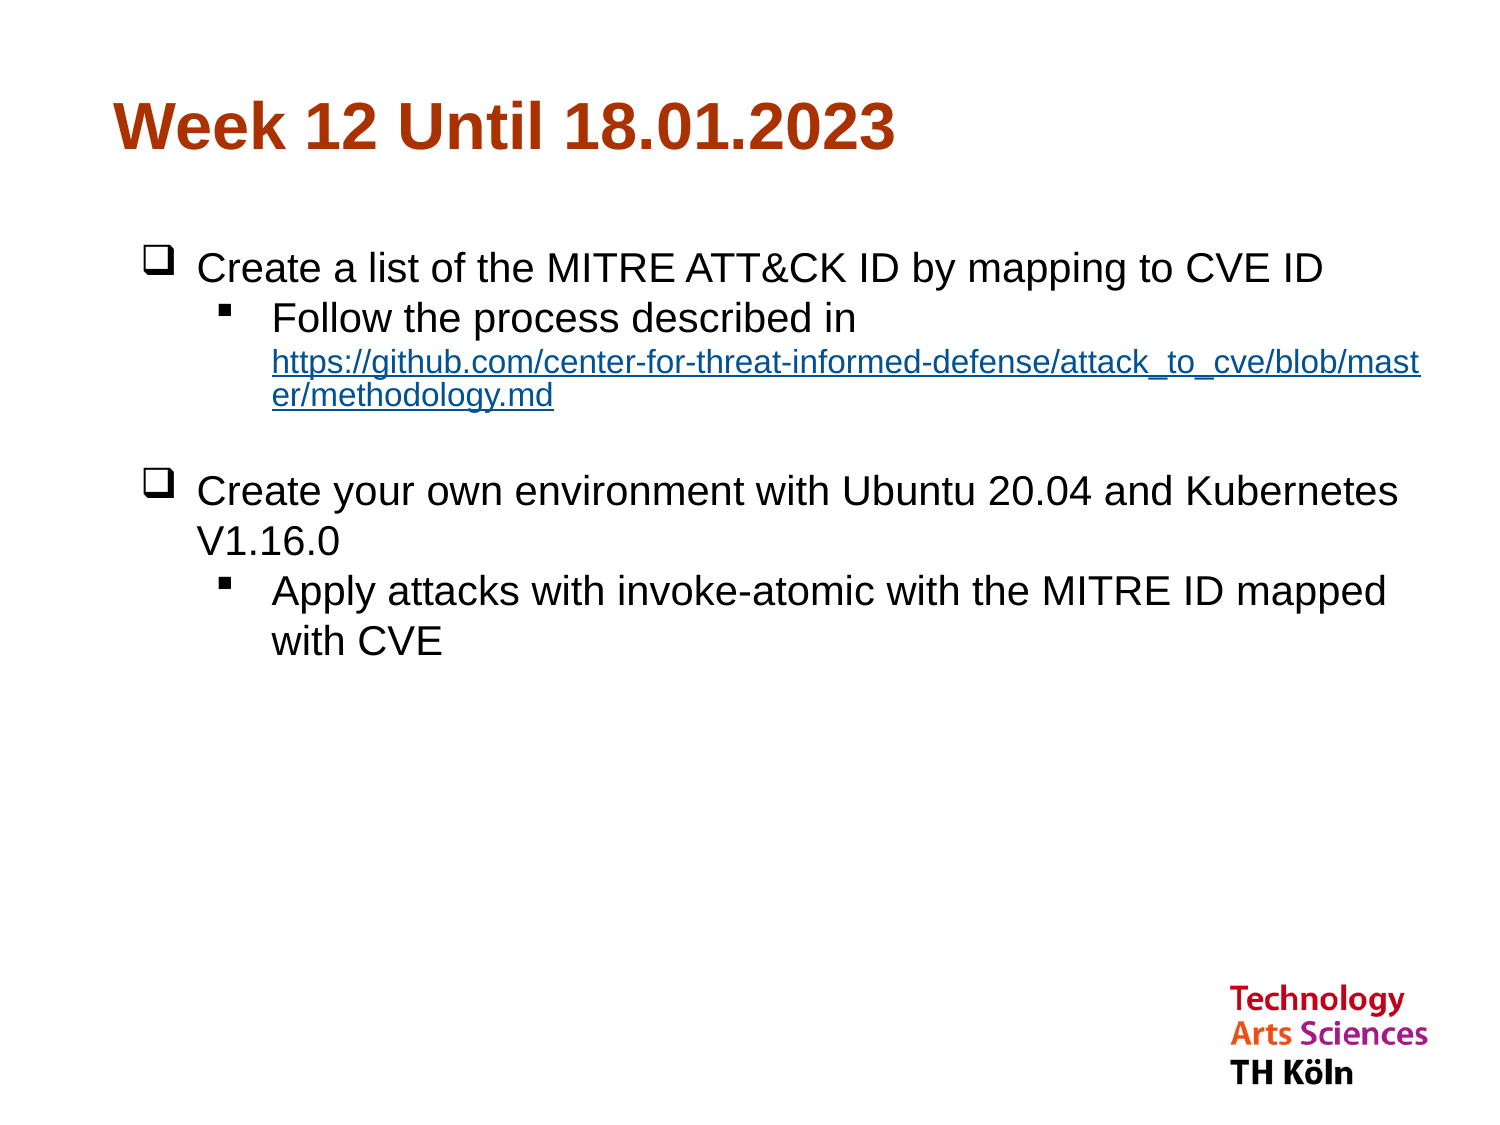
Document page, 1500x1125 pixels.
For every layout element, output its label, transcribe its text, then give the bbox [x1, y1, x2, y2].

picture [1225, 980, 1431, 1087]
text_box Create a list of the MITRE ATT&CK ID by mapping to CVE ID Follow the process described in https://github.com/center-for-threat-informed-defense/attack_to_cve/blob/master/methodology.md Create your own environment with Ubuntu 20.04 and Kubernetes V1.16.0 Apply attacks with invoke-atomic with the MITRE ID mapped with CVE [125, 232, 1444, 638]
text_box Week 12 Until 18.01.2023 [113, 83, 1432, 212]
